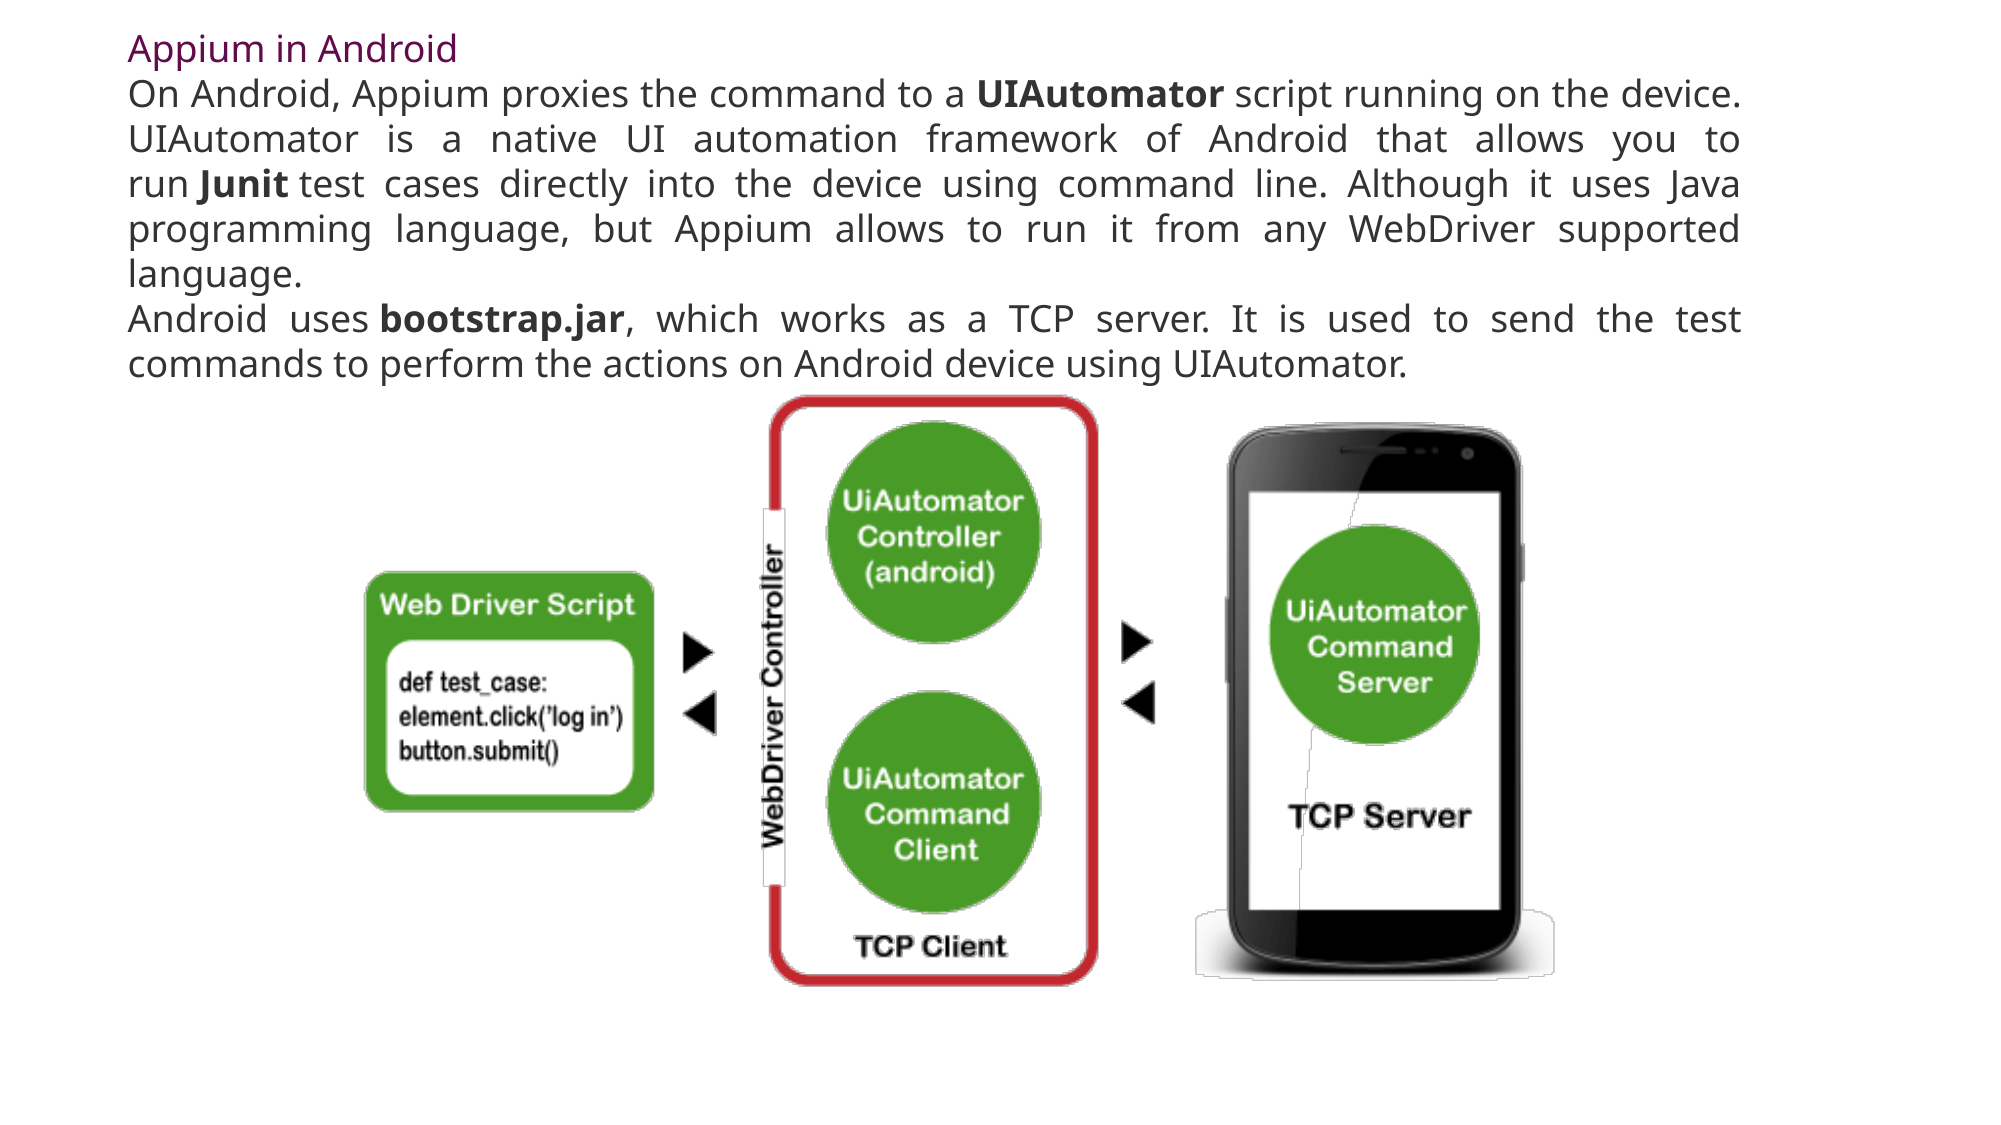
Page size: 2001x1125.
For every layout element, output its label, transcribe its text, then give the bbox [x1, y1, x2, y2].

text_box Appium in Android On Android, Appium proxies the command to a UIAutomator script running on the device. UIAutomator is a native UI automation framework of Android that allows you to run Junit test cases directly into the device using command line. Although it uses Java programming language, but Appium allows to run it from any WebDriver supported language. Android uses bootstrap.jar, which works as a TCP server. It is used to send the test commands to perform the actions on Android device using UIAutomator. [112, 17, 1758, 393]
picture [348, 378, 1621, 1020]
